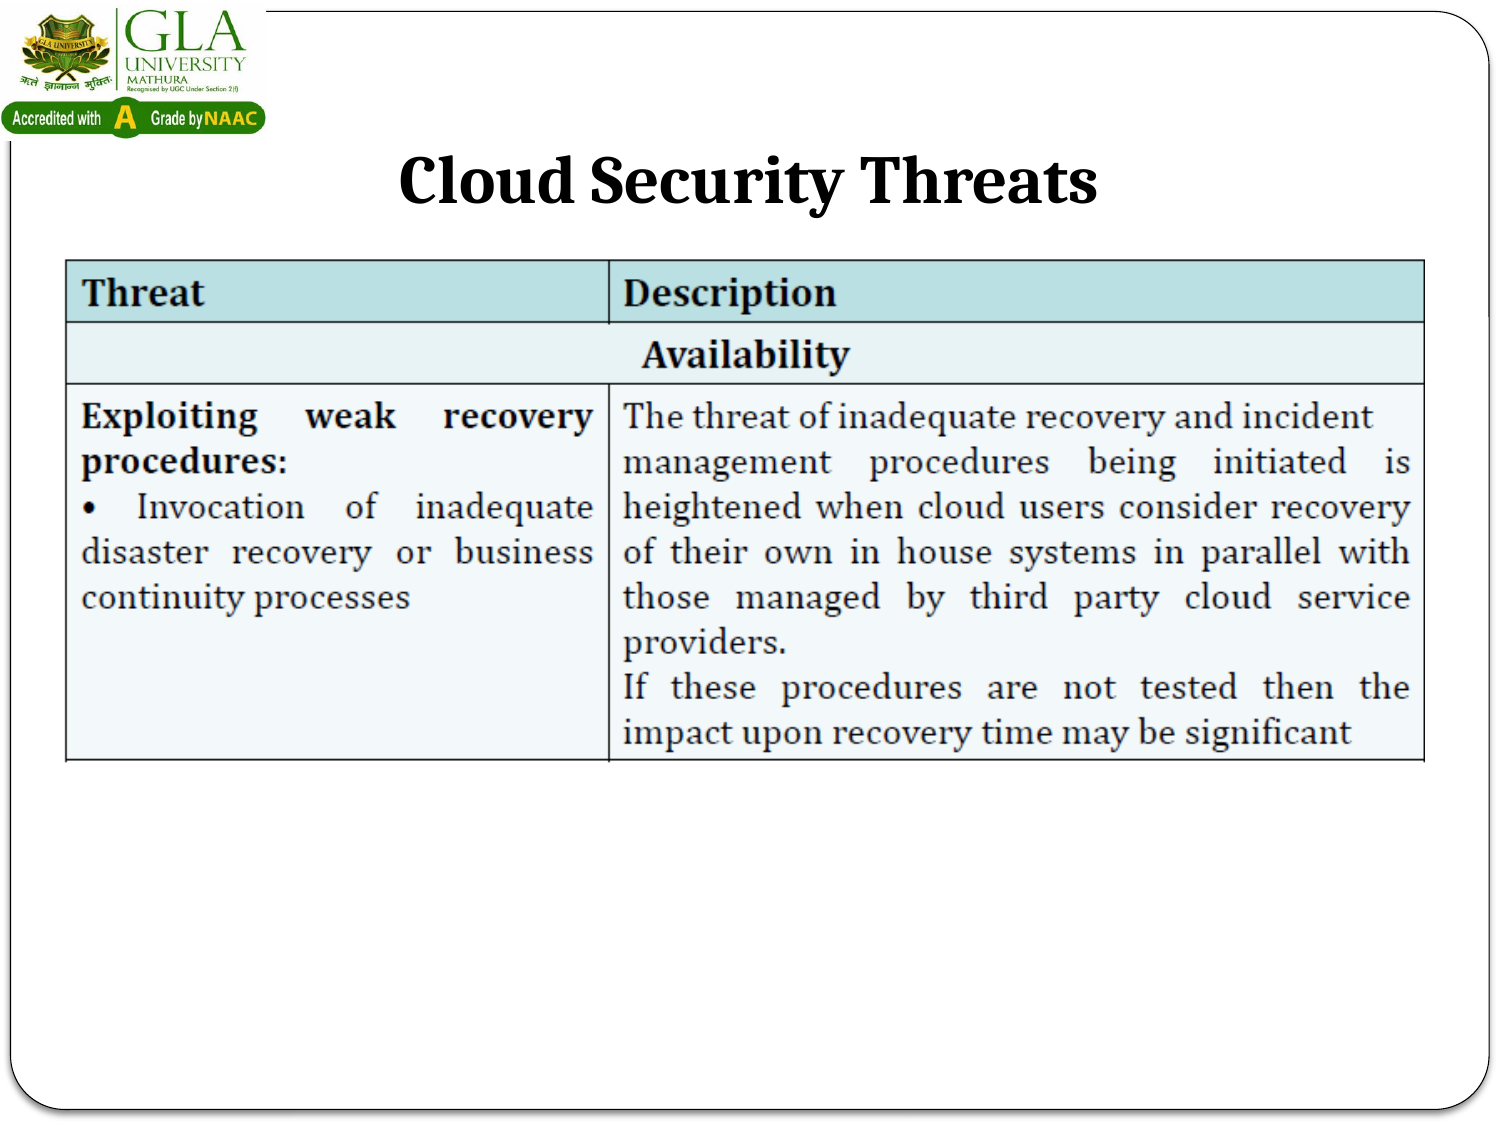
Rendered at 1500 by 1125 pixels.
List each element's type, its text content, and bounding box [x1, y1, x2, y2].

picture [0, 4, 267, 141]
picture [62, 249, 1426, 772]
title Cloud Security Threats [75, 45, 1425, 233]
